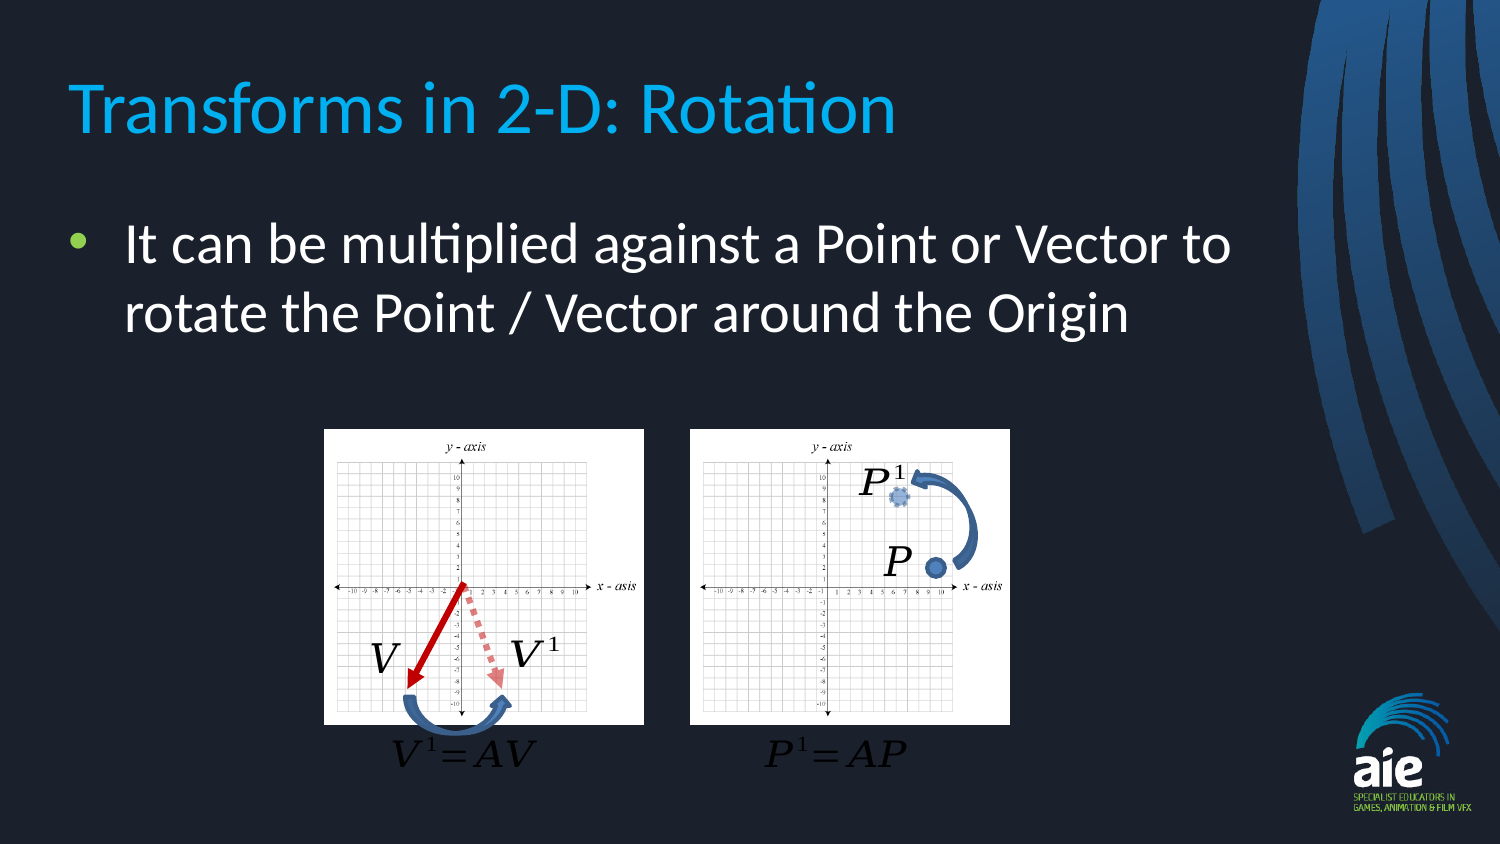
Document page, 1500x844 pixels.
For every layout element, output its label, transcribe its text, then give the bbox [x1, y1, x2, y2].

title Transforms in 2-D: Rotation [53, 33, 1425, 175]
text_box [431, 732, 481, 736]
picture [0, 0, 1500, 844]
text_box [407, 582, 465, 690]
list It can be multiplied against a Point or Vector to rotate the Point / Vector around the Origin [53, 197, 1267, 410]
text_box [463, 585, 503, 690]
